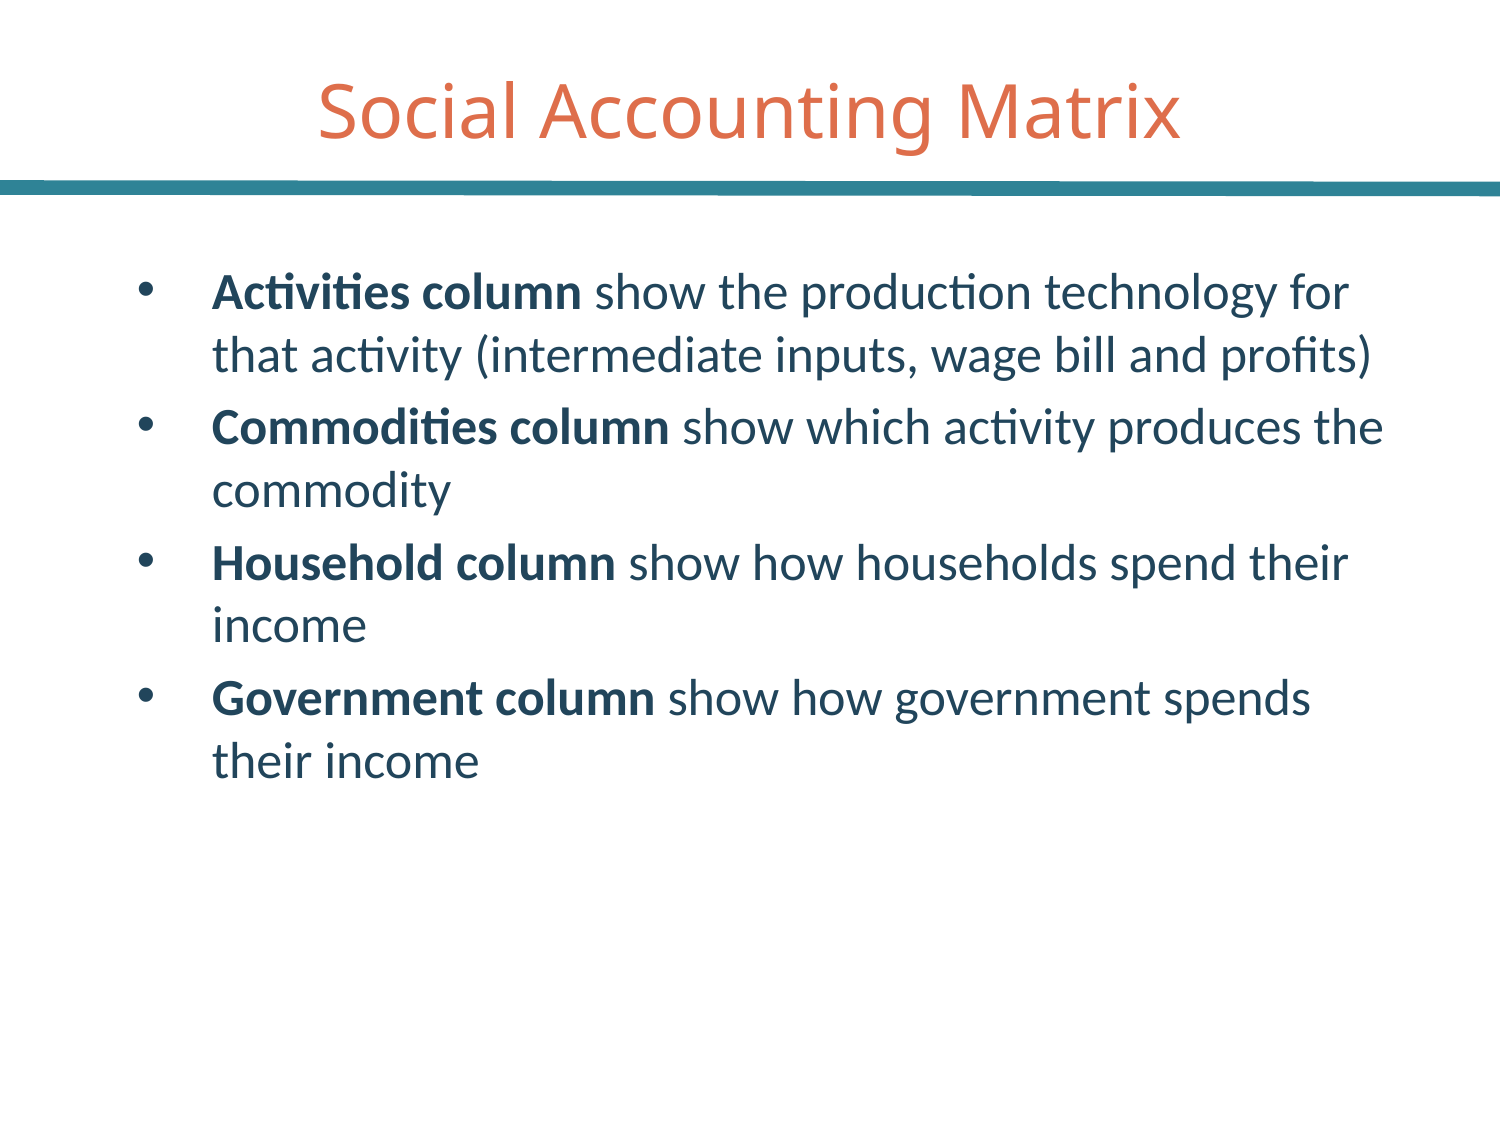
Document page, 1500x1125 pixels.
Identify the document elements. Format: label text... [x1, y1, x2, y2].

title Social Accounting Matrix [53, 42, 1447, 175]
list Activities column show the production technology for that activity (intermediate inputs, wage bill and profits) Commodities column show which activity produces the commodity Household column show how households spend their income Government column show how government spends their income [62, 249, 1413, 1075]
